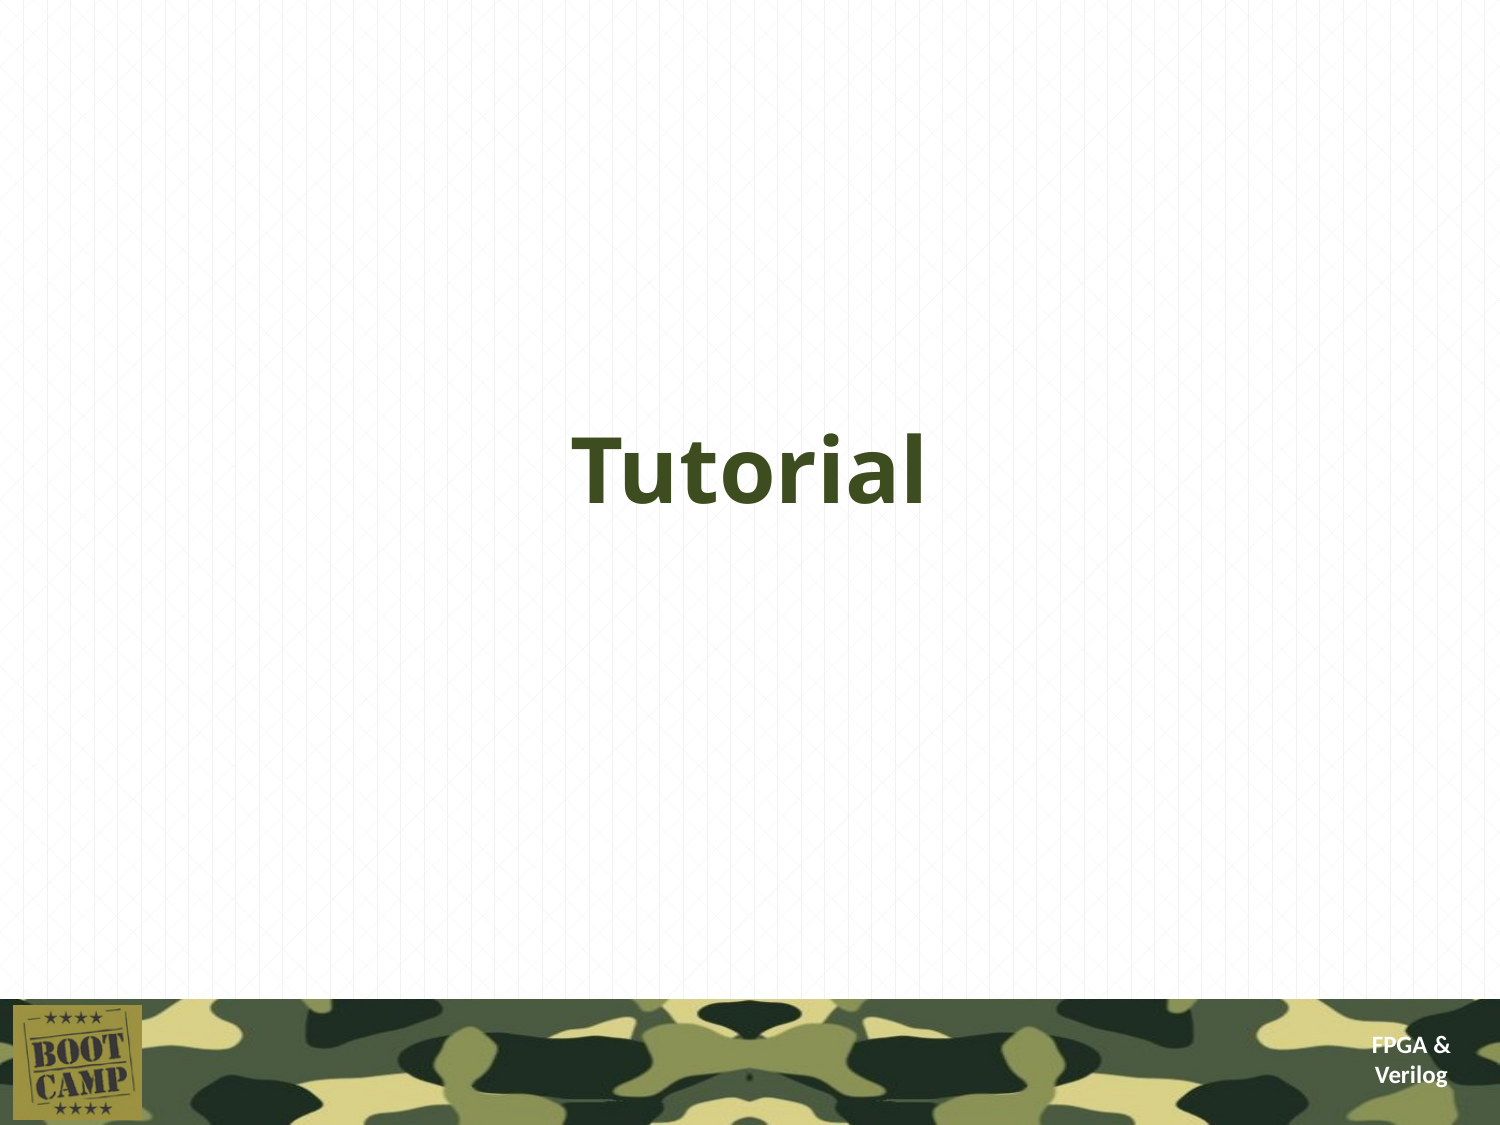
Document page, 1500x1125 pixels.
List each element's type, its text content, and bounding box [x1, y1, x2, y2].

title Tutorial [75, 373, 1425, 561]
picture [0, 999, 1500, 1125]
